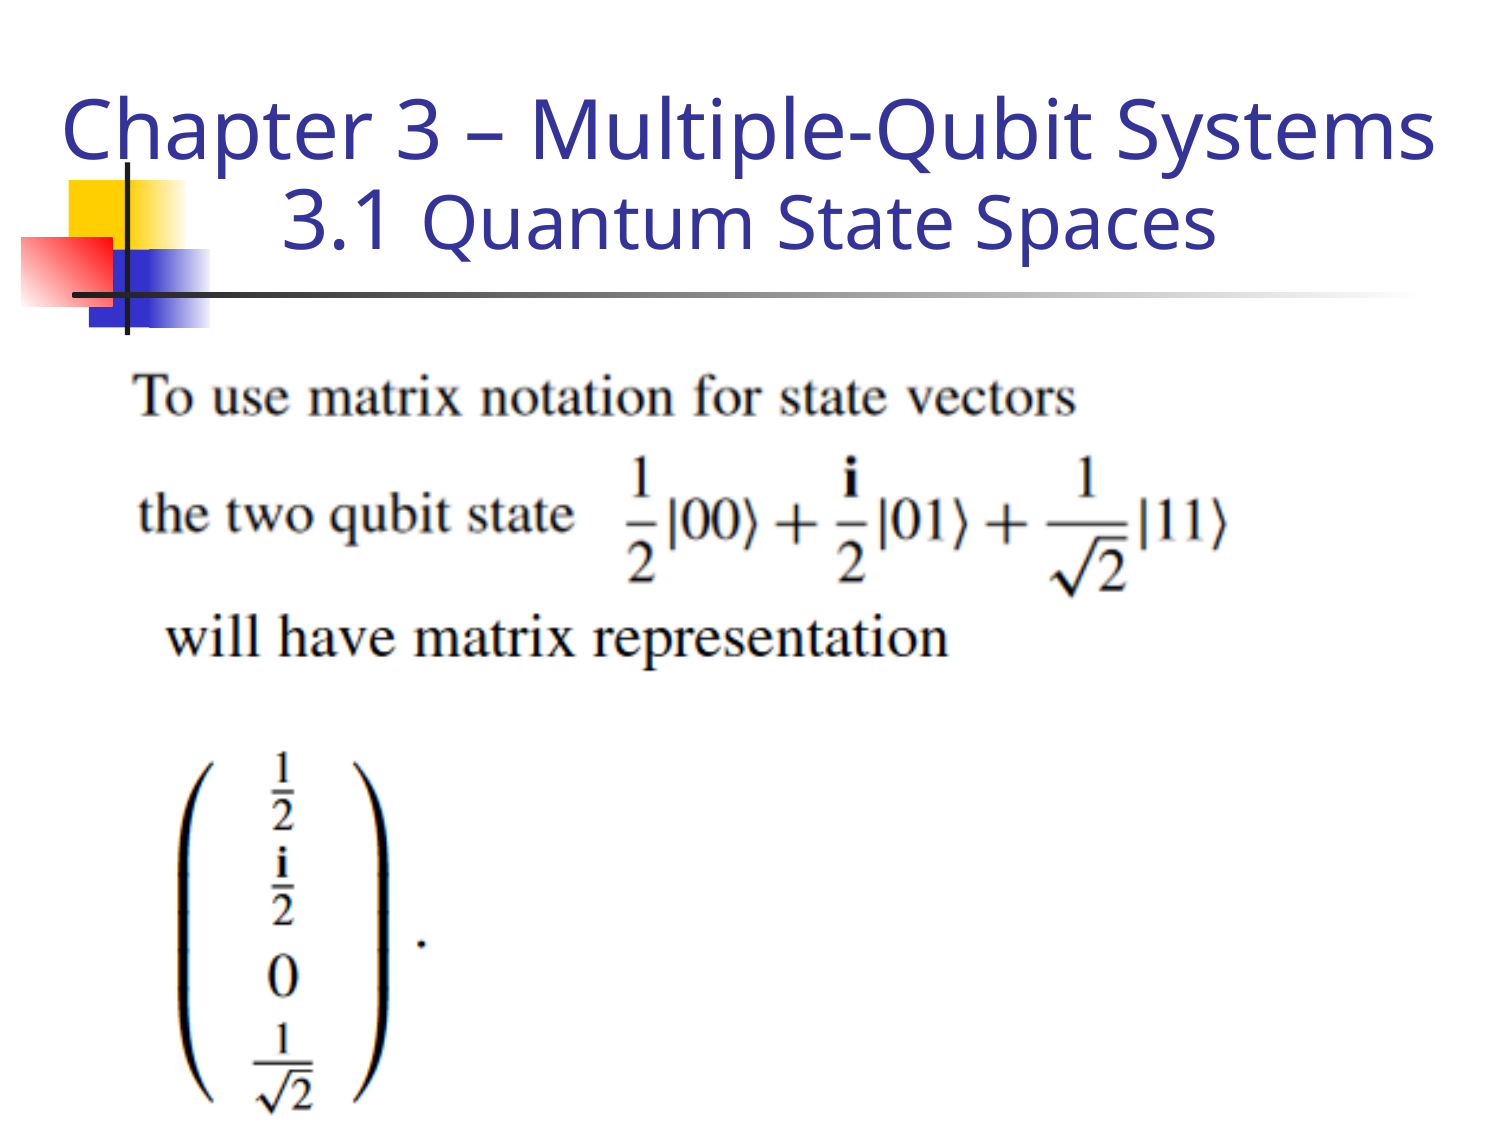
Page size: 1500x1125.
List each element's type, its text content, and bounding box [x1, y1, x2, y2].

picture [124, 349, 1238, 1125]
title Chapter 3 – Multiple-Qubit Systems 3.1 Quantum State Spaces [0, 37, 1500, 275]
